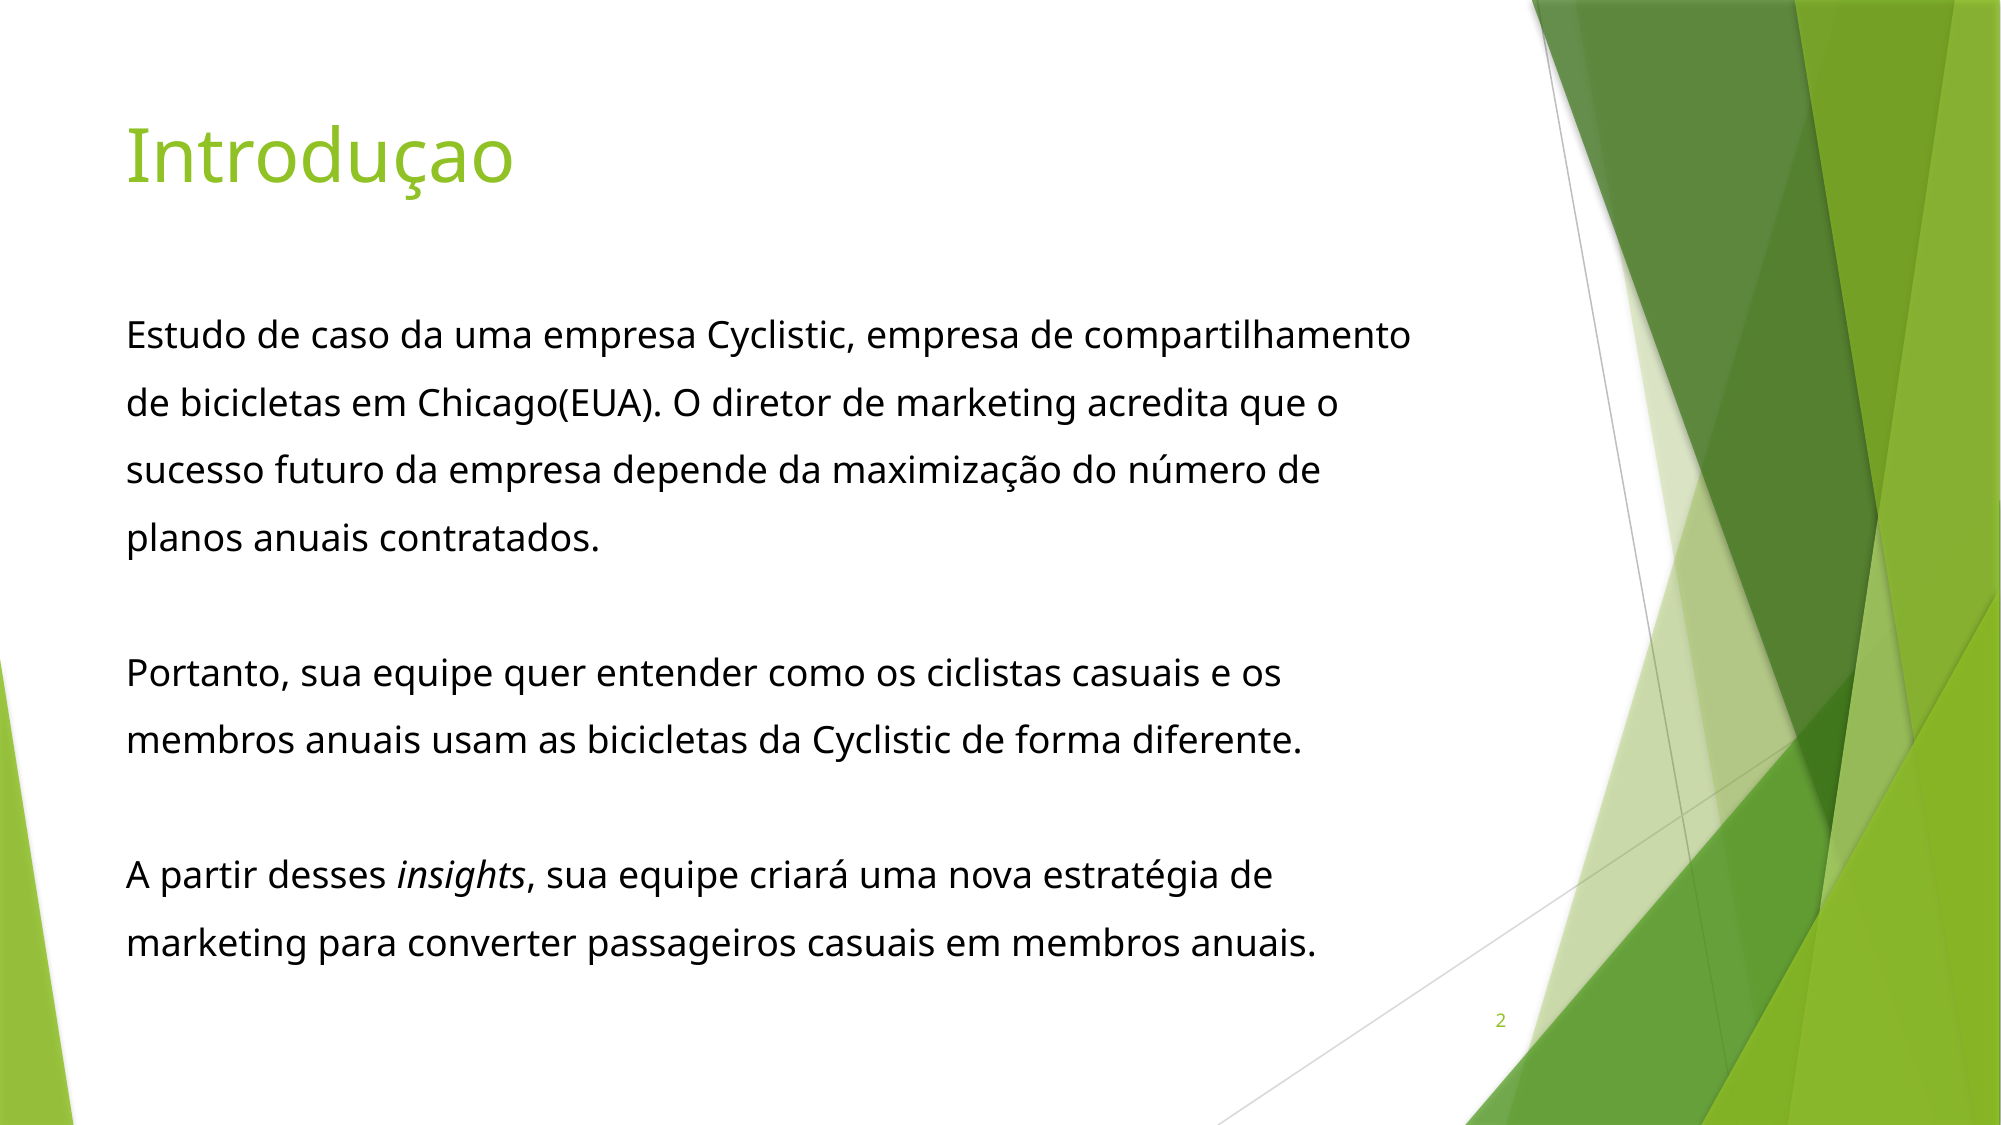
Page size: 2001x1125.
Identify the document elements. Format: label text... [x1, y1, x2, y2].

text_box Estudo de caso da uma empresa Cyclistic, empresa de compartilhamento de bicicletas em Chicago(EUA). O diretor de marketing acredita que o sucesso futuro da empresa depende da maximização do número de planos anuais contratados. Portanto, sua equipe quer entender como os ciclistas casuais e os membros anuais usam as bicicletas da Cyclistic de forma diferente. A partir desses insights, sua equipe criará uma nova estratégia de marketing para converter passageiros casuais em membros anuais. [111, 281, 1464, 972]
title Introduçao [111, 99, 1522, 317]
slide_number 2 [1409, 991, 1522, 1051]
